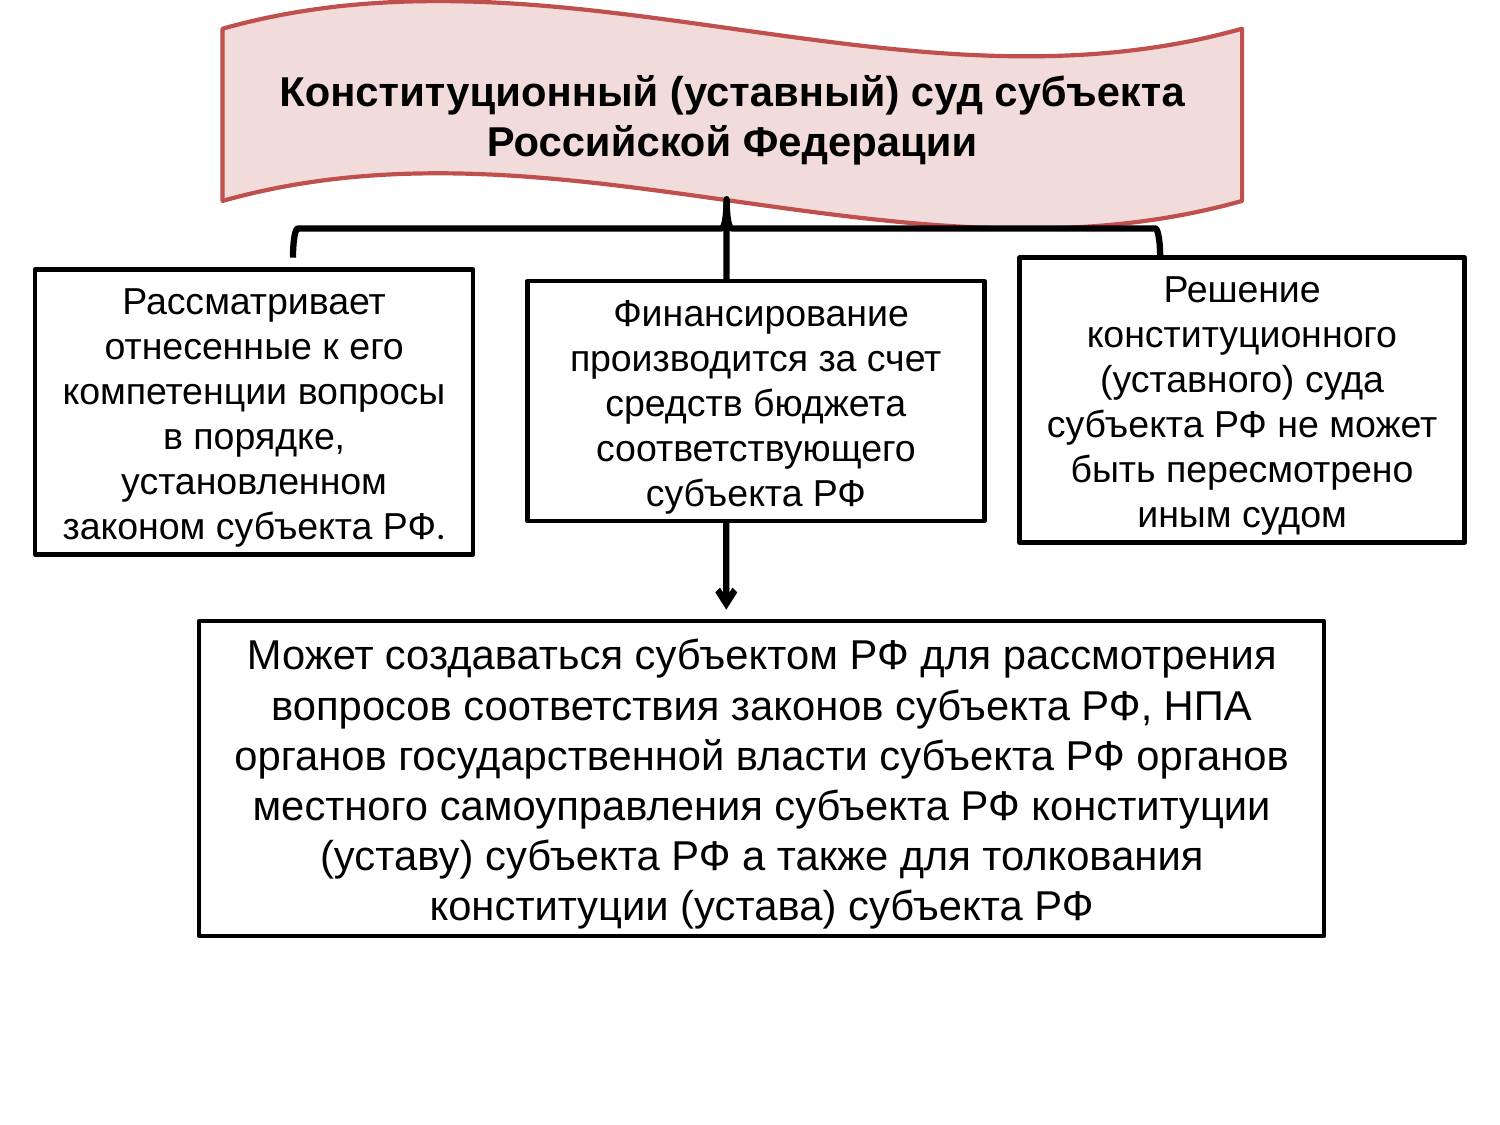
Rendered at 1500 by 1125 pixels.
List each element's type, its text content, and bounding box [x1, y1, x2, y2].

text_box Рассматривает отнесенные к его компетенции вопросы в порядке, установленном законом субъекта РФ. [33, 267, 475, 556]
text_box Решение конституционного (уставного) суда субъекта РФ не может быть пересмотрено иным судом [1017, 256, 1467, 545]
text_box Может создаваться субъектом РФ для рассмотрения вопросов соответствия законов субъекта РФ, НПА органов государственной власти субъекта РФ органов местного самоуправления субъекта РФ конституции (уставу) субъекта РФ а также для толкования конституции (устава) субъекта РФ [197, 619, 1326, 938]
text_box [292, 198, 1161, 258]
text_box Конституционный (уставный) суд субъекта Российской Федерации [220, 0, 1245, 227]
text_box Финансирование производится за счет средств бюджета соответствующего субъекта РФ [525, 279, 986, 523]
